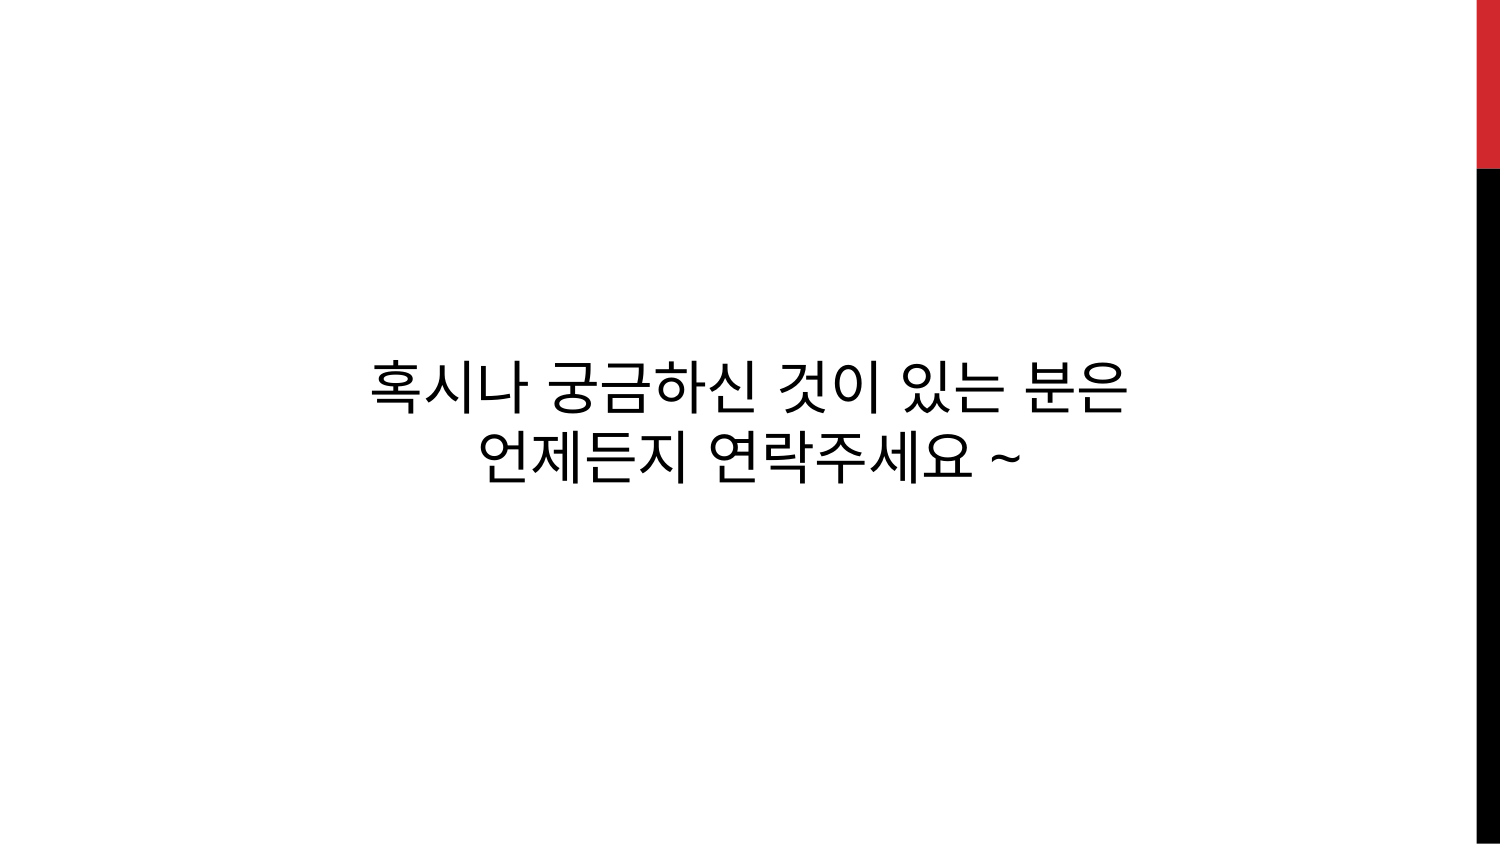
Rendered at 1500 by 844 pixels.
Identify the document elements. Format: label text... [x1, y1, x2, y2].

text_box 혹시나 궁금하신 것이 있는 분은 언제든지 연락주세요~ [265, 343, 1235, 499]
